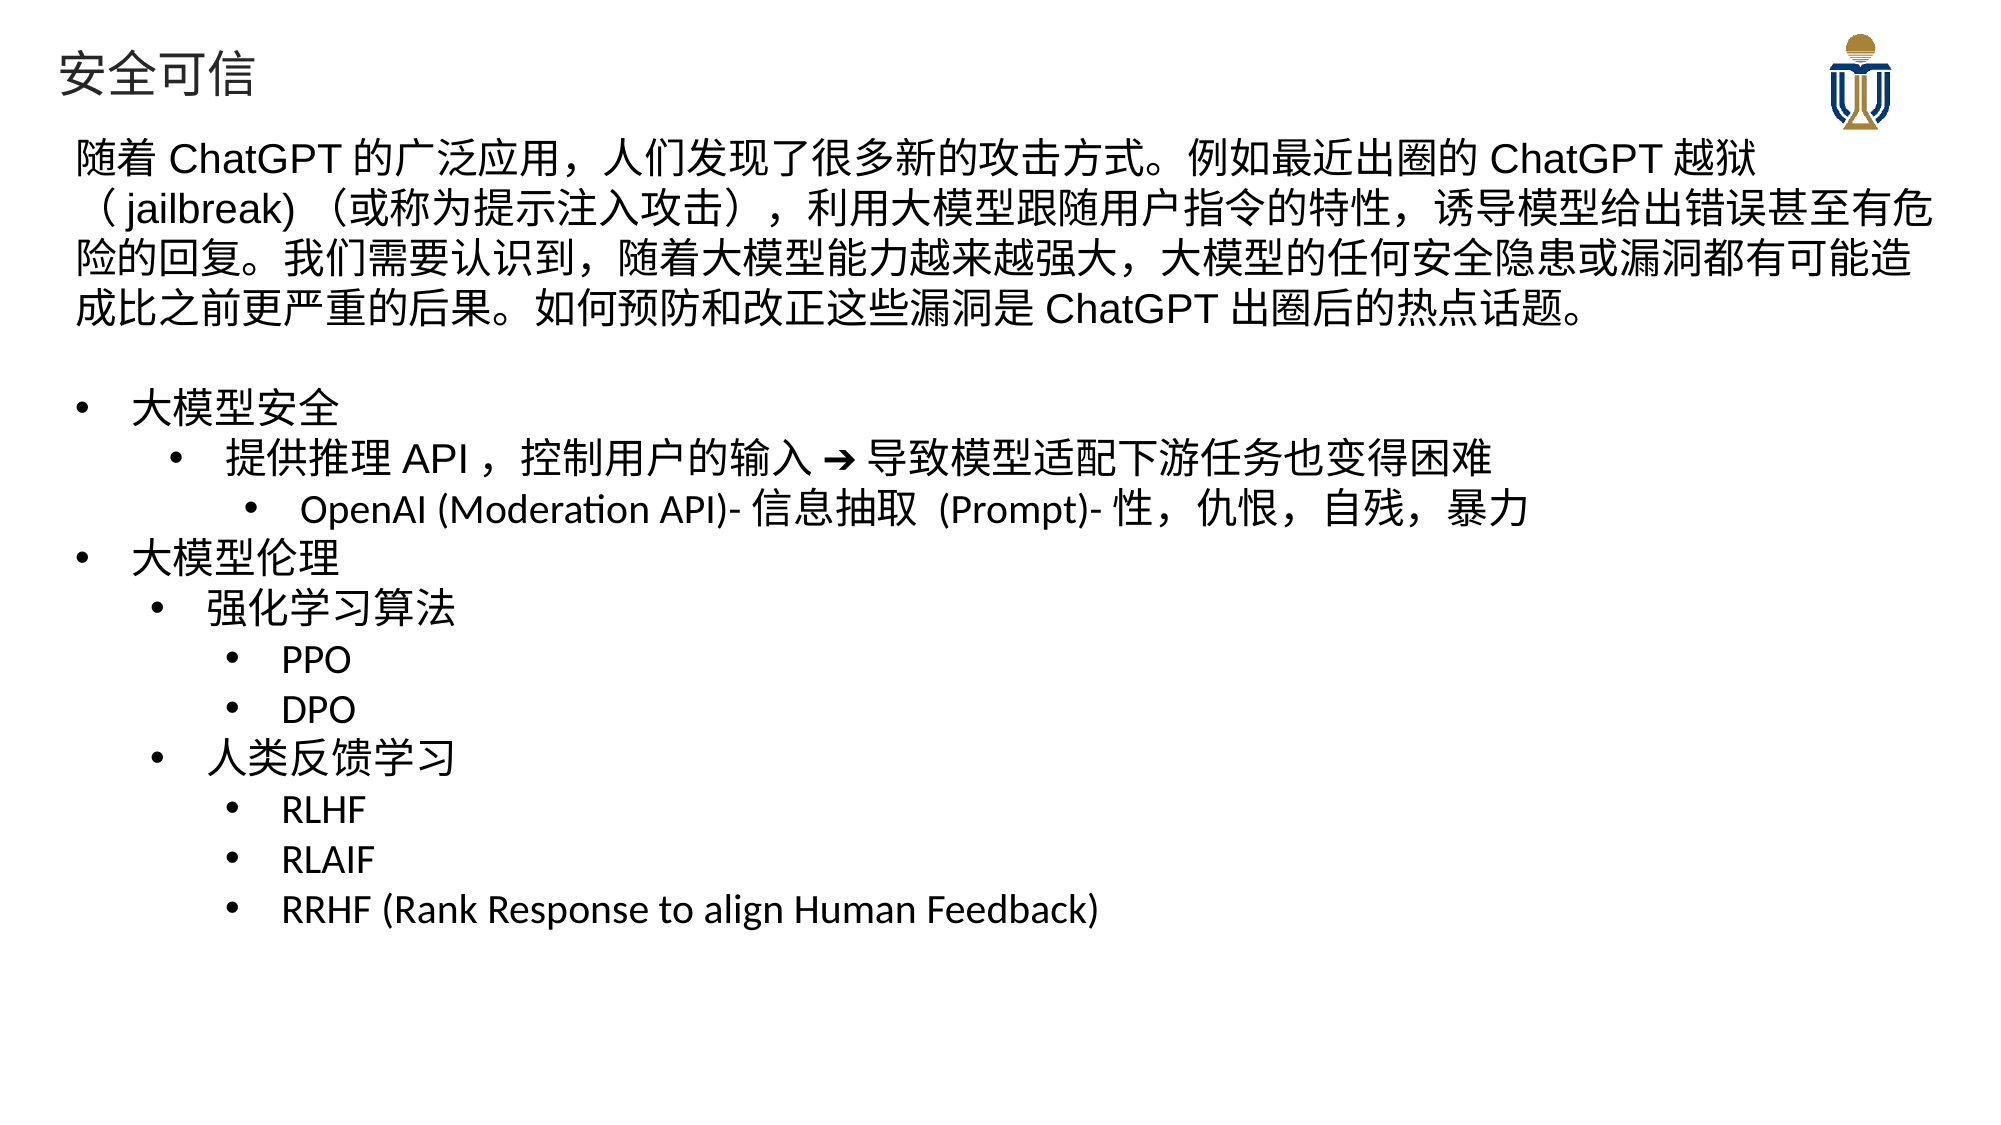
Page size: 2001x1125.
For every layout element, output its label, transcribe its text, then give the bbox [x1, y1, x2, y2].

picture [1812, 33, 1909, 124]
text_box 随着ChatGPT的广泛应用，人们发现了很多新的攻击方式。例如最近出圈的ChatGPT越狱（jailbreak)（或称为提示注入攻击），利用大模型跟随用户指令的特性，诱导模型给出错误甚至有危险的回复。我们需要认识到，随着大模型能力越来越强大，大模型的任何安全隐患或漏洞都有可能造成比之前更严重的后果。如何预防和改正这些漏洞是ChatGPT出圈后的热点话题。 大模型安全 提供推理API，控制用户的输入 ➔ 导致模型适配下游任务也变得困难 OpenAI (Moderation API)-信息抽取 (Prompt)-性，仇恨，自残，暴力 大模型伦理 强化学习算法 PPO DPO 人类反馈学习 RLHF RLAIF RRHF (Rank Response to align Human Feedback) [60, 124, 1963, 940]
title 安全可信 [45, 37, 1663, 125]
